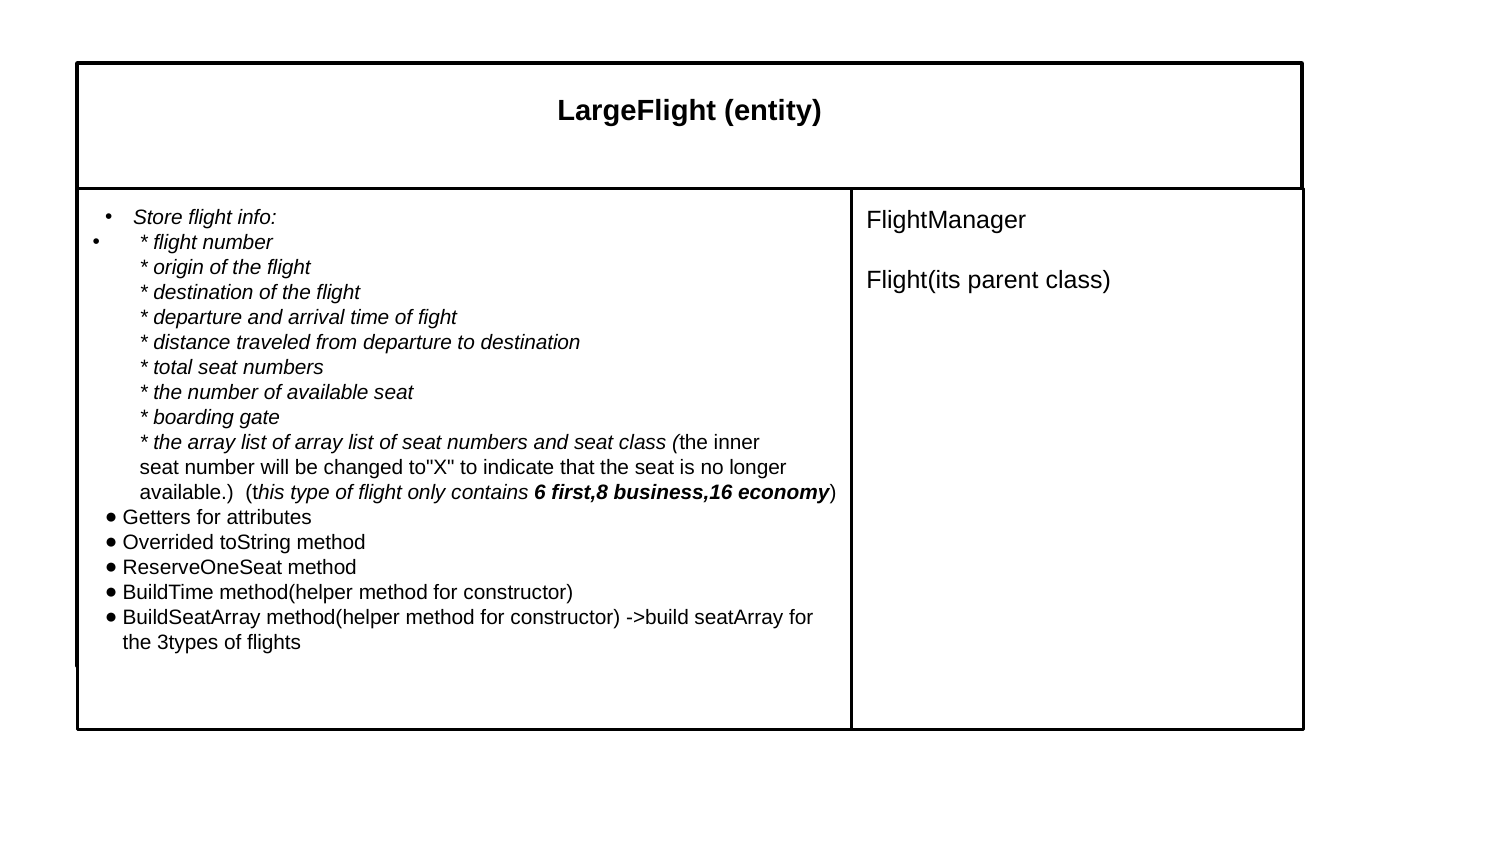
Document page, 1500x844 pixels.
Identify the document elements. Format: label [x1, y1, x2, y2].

text_box [77, 63, 1304, 730]
